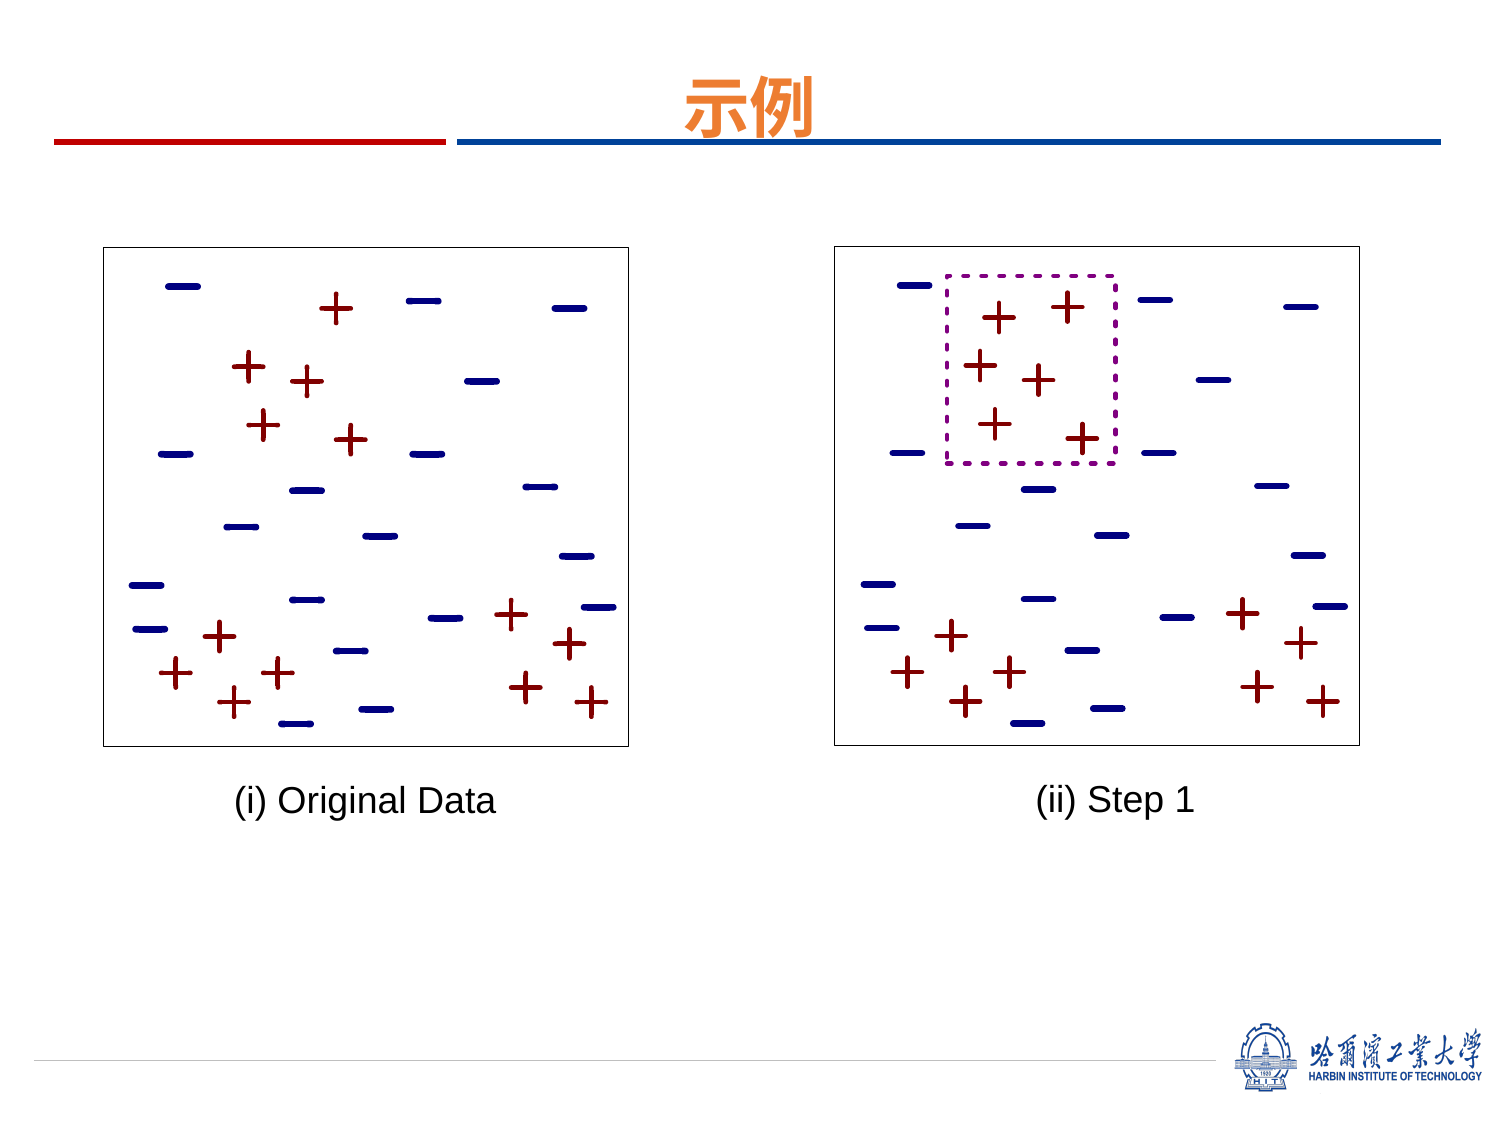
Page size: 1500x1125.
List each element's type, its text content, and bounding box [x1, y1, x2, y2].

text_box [99, 244, 631, 844]
picture [1204, 1023, 1482, 1094]
title 示例 [103, 0, 1397, 215]
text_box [831, 243, 1363, 843]
